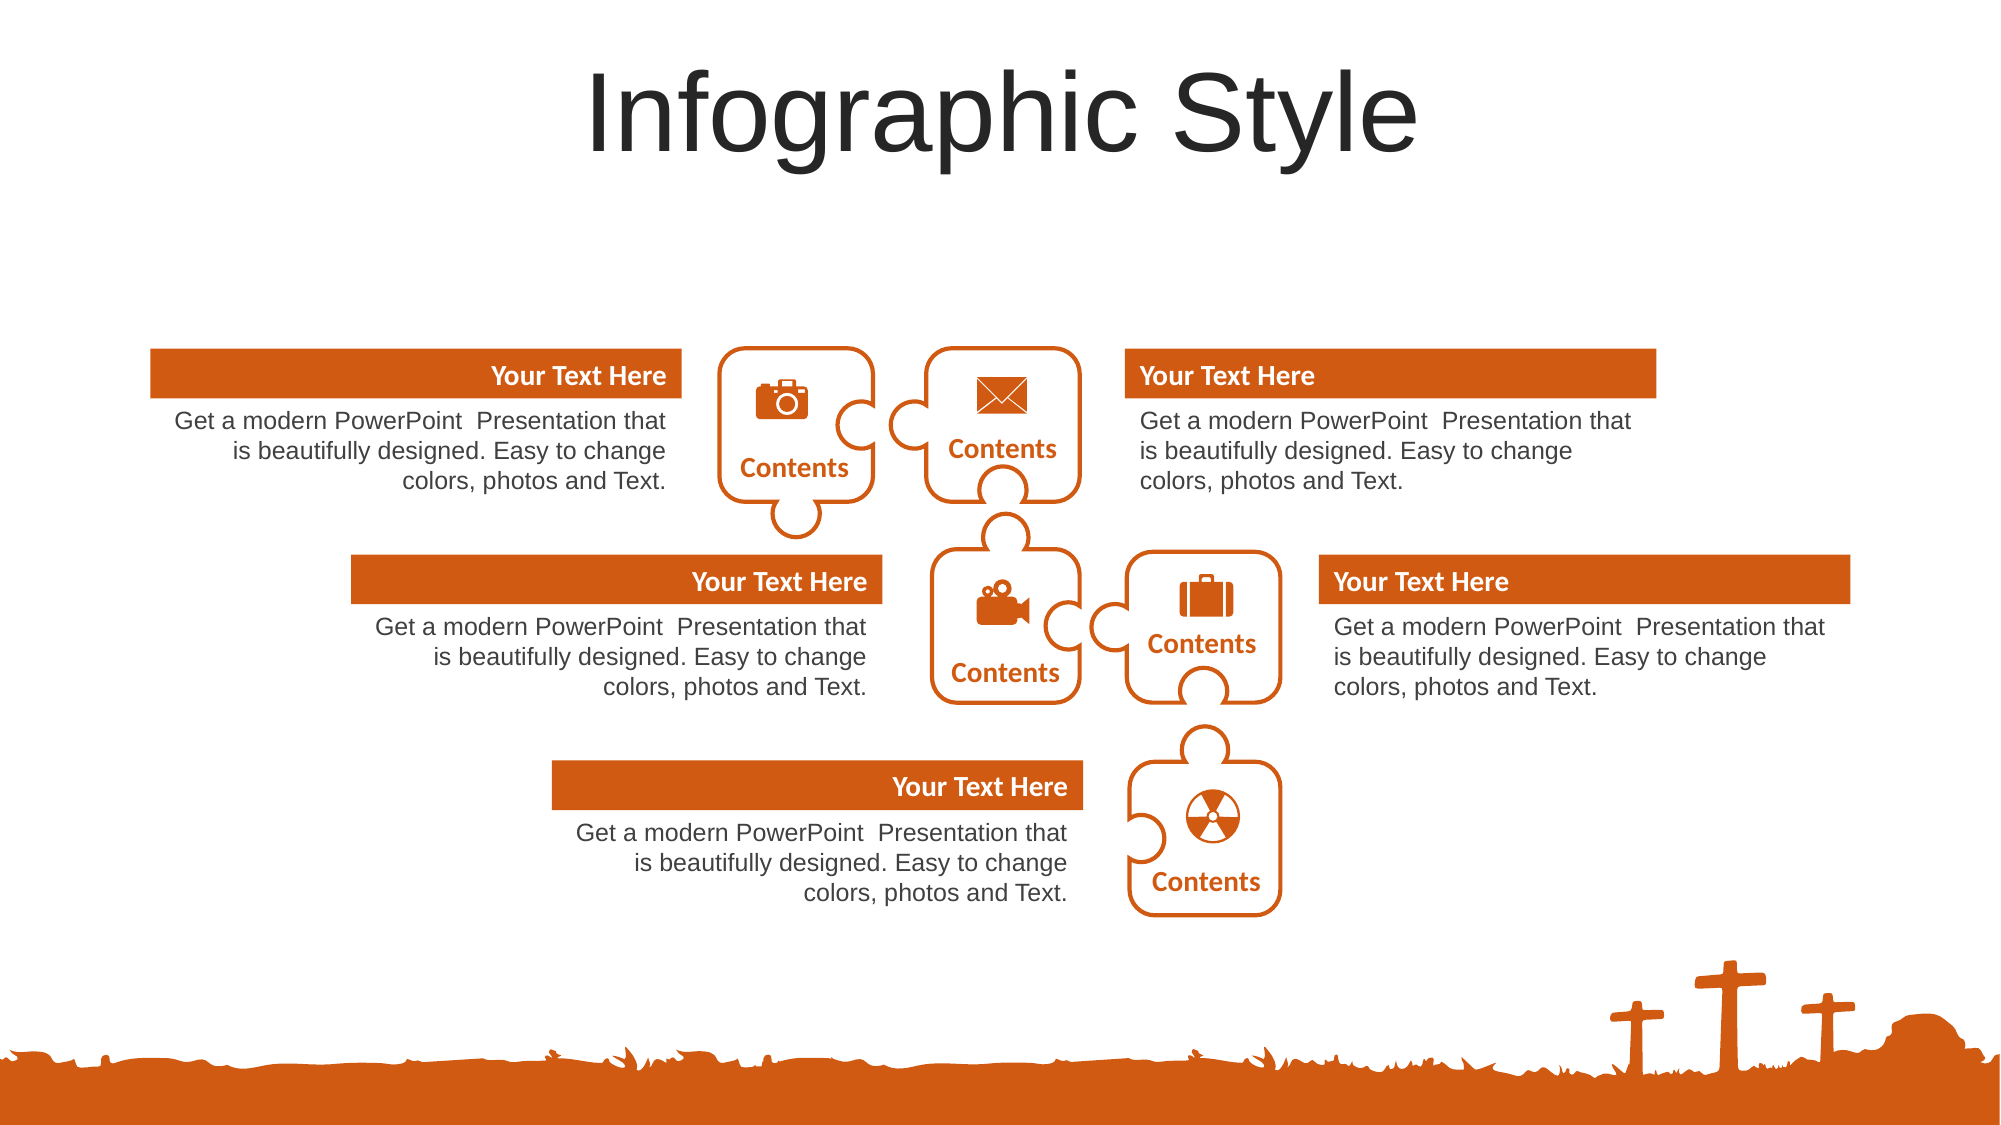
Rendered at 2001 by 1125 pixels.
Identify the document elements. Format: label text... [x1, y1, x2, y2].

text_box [719, 348, 1281, 916]
list Infographic Style [53, 55, 1952, 175]
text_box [150, 348, 682, 504]
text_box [551, 760, 1084, 916]
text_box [350, 554, 883, 710]
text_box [1124, 348, 1657, 504]
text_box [1318, 554, 1851, 710]
text_box Contents [1281, 855, 1285, 905]
